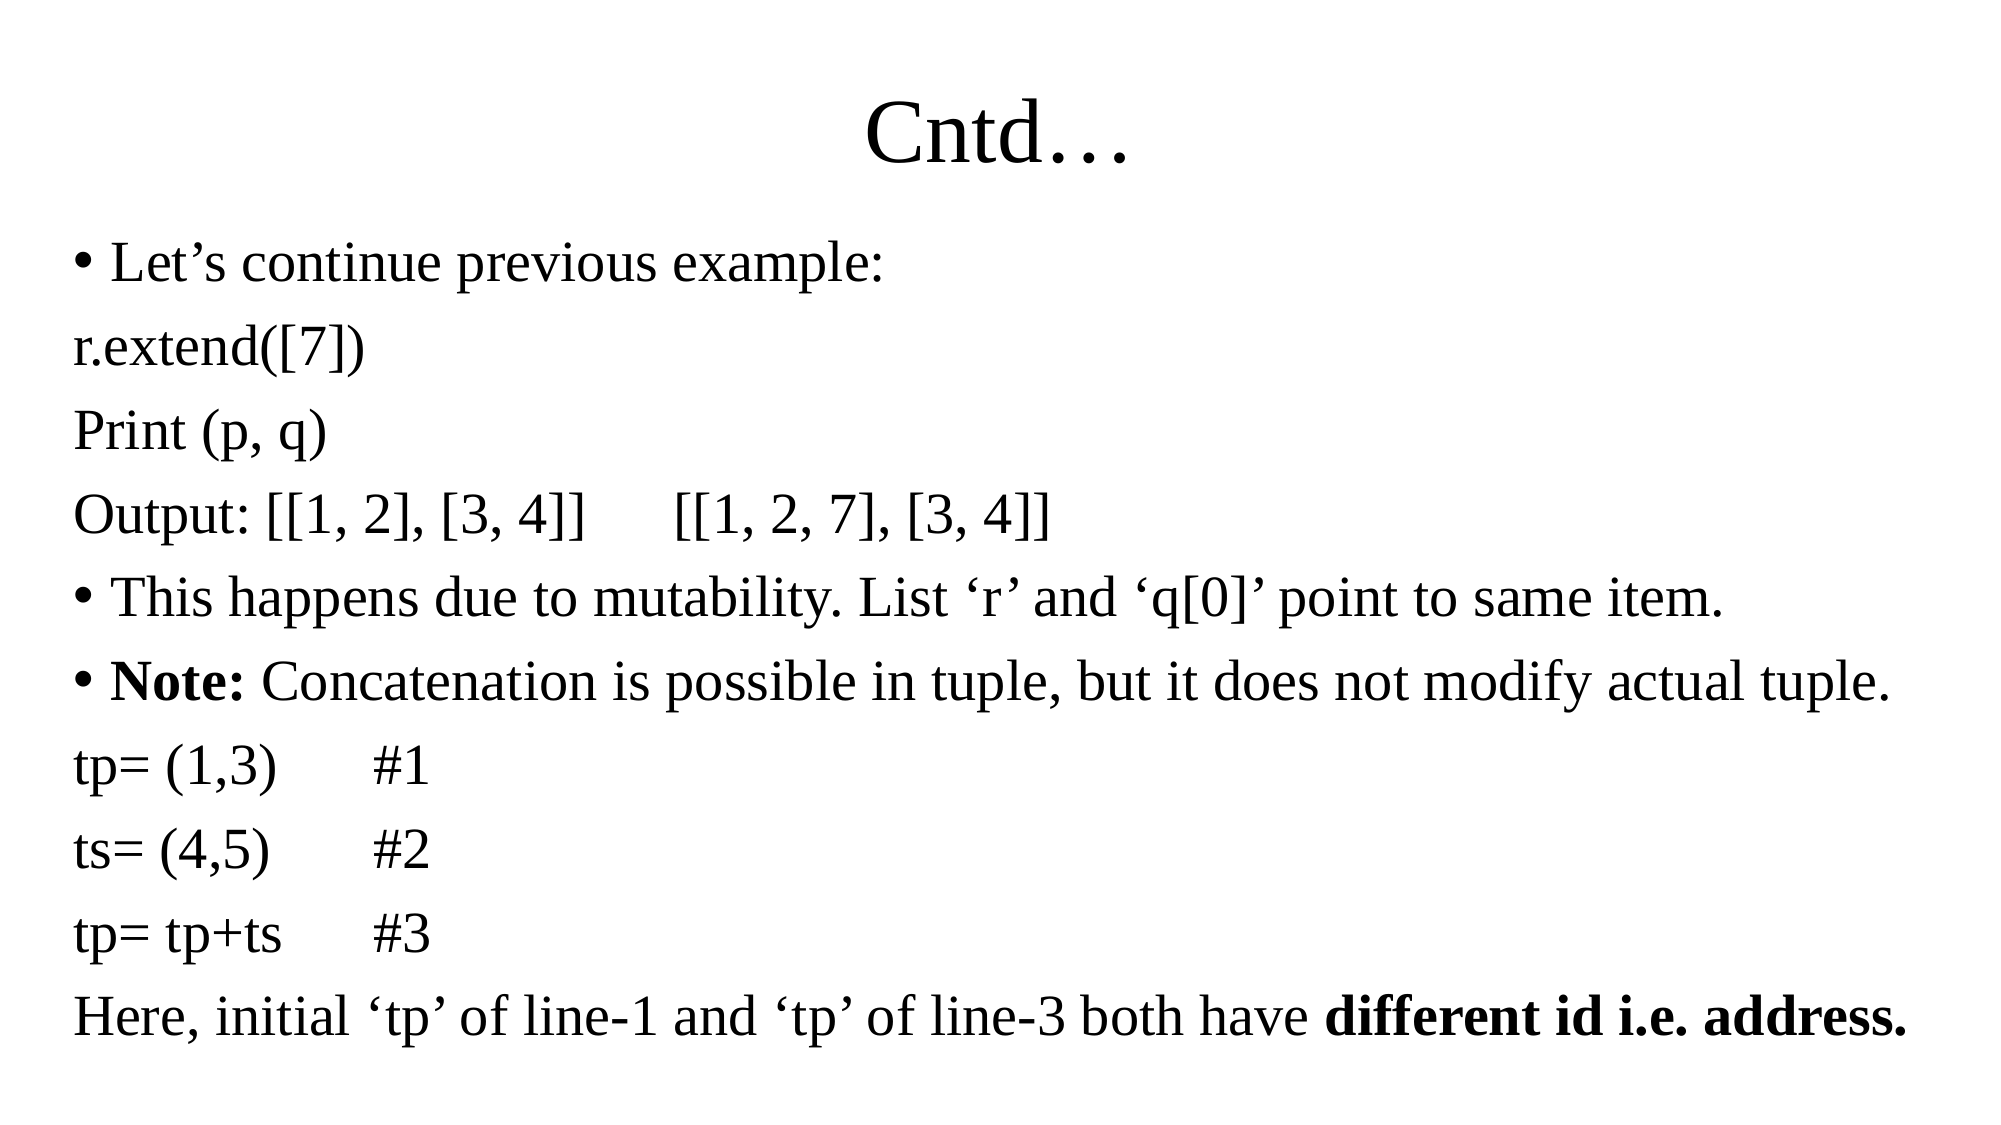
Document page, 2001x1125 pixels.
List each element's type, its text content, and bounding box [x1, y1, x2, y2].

list Let’s continue previous example: r.extend([7]) Print (p, q) Output: [[1, 2], [3, 4]] [[1, 2, 7], [3, 4]] This happens due to mutability. List ‘r’ and ‘q[0]’ point to same item. Note: Concatenation is possible in tuple, but it does not modify actual tuple. tp= (1,3) #1 ts= (4,5) #2 tp= tp+ts #3 Here, initial ‘tp’ of line-1 and ‘tp’ of line-3 both have different id i.e. address. [58, 223, 1966, 1097]
title Cntd… [137, 59, 1863, 206]
